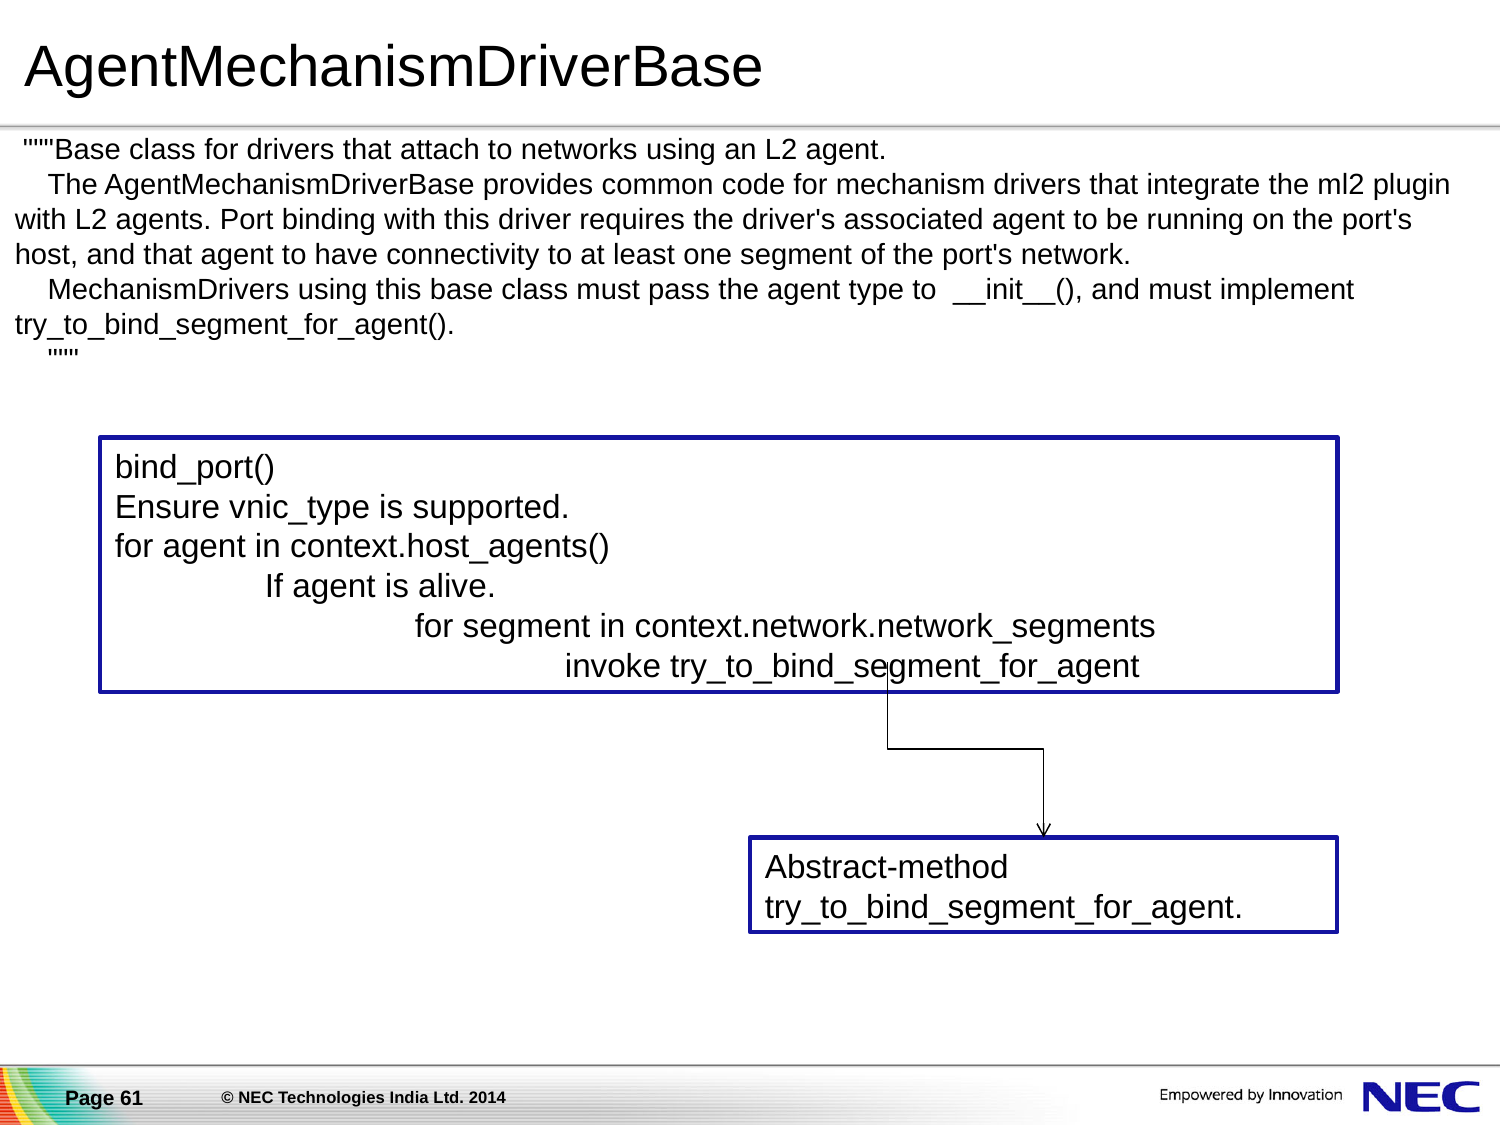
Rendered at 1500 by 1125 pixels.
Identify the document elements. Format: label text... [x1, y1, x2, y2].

text_box """Base class for drivers that attach to networks using an L2 agent. The AgentMechanismDriverBase provides common code for mechanism drivers that integrate the ml2 plugin with L2 agents. Port binding with this driver requires the driver's associated agent to be running on the port's host, and that agent to have connectivity to at least one segment of the port's network. MechanismDrivers using this base class must pass the agent type to __init__(), and must implement try_to_bind_segment_for_agent(). """ [0, 123, 1500, 383]
title AgentMechanismDriverBase [24, 19, 1475, 108]
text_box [877, 671, 1054, 829]
text_box bind_port() Ensure vnic_type is supported. for agent in context.host_agents() If agent is alive. for segment in context.network.network_segments invoke try_to_bind_segment_for_agent [98, 435, 1340, 694]
picture [0, 383, 1500, 1125]
text_box Abstract-method try_to_bind_segment_for_agent. [748, 835, 1339, 934]
picture [0, 0, 1500, 123]
